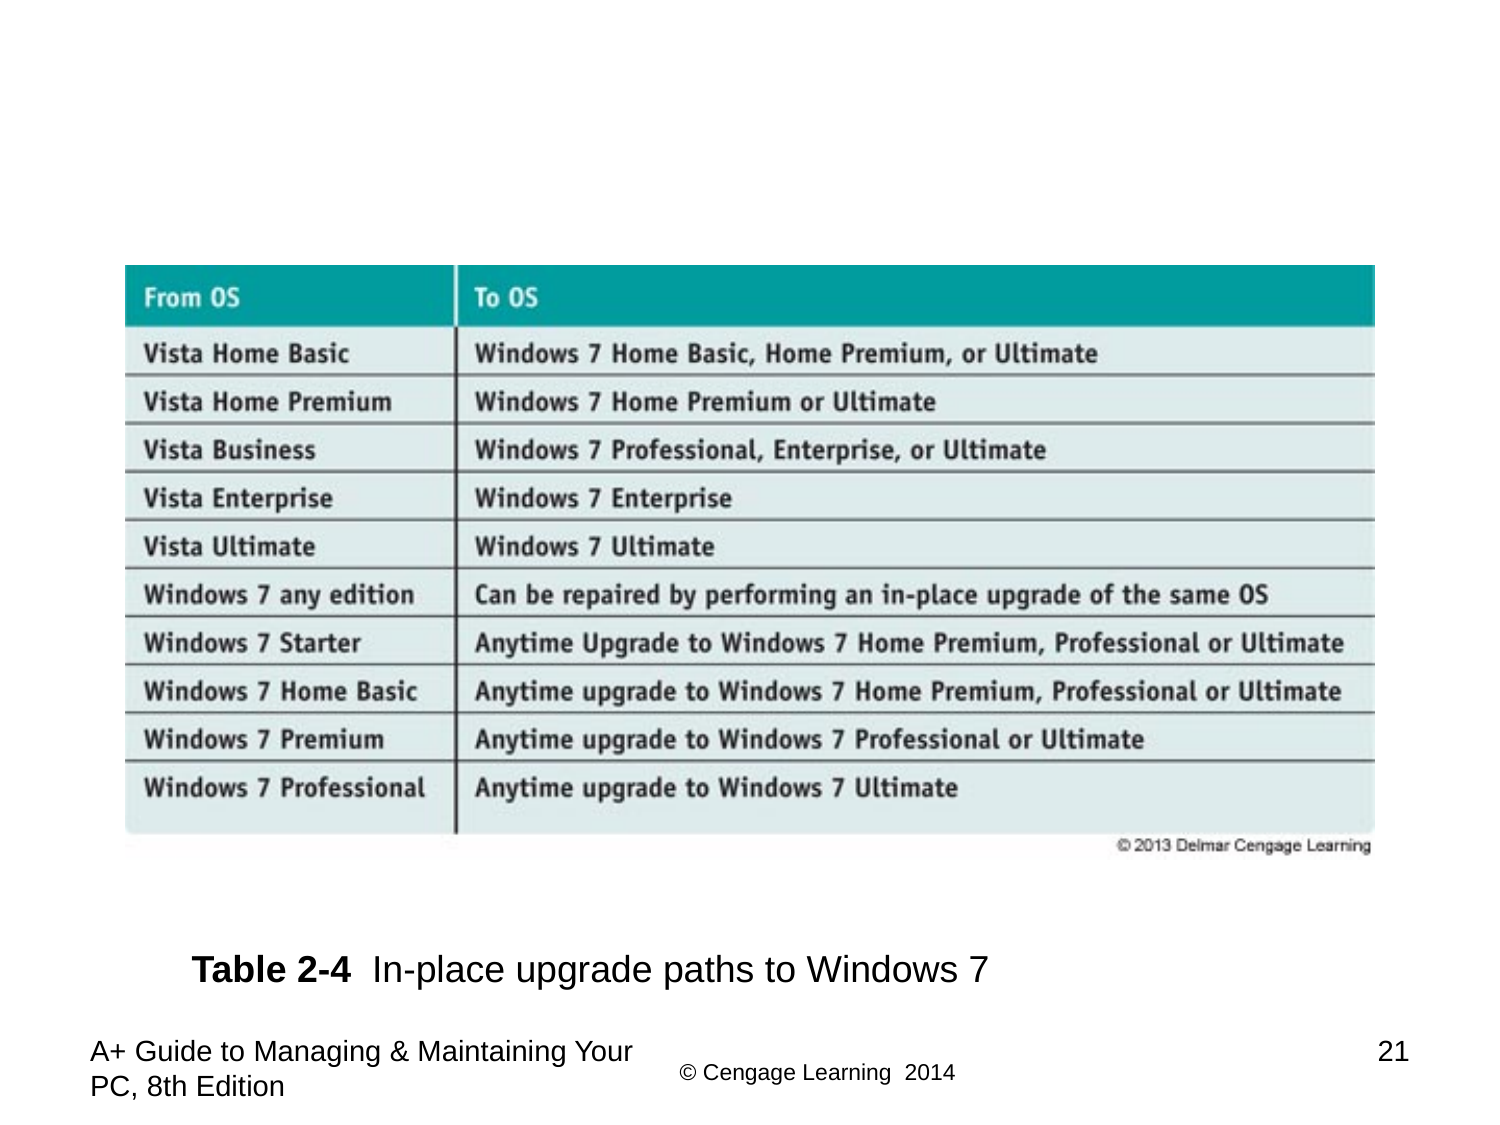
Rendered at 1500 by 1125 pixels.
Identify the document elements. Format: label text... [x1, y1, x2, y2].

picture [124, 265, 1376, 860]
footer A+ Guide to Managing & Maintaining Your PC, 8th Edition [74, 1024, 651, 1103]
text_box Table 2-4 In-place upgrade paths to Windows 7 [176, 937, 1005, 998]
slide_number 21 [1074, 1024, 1426, 1103]
